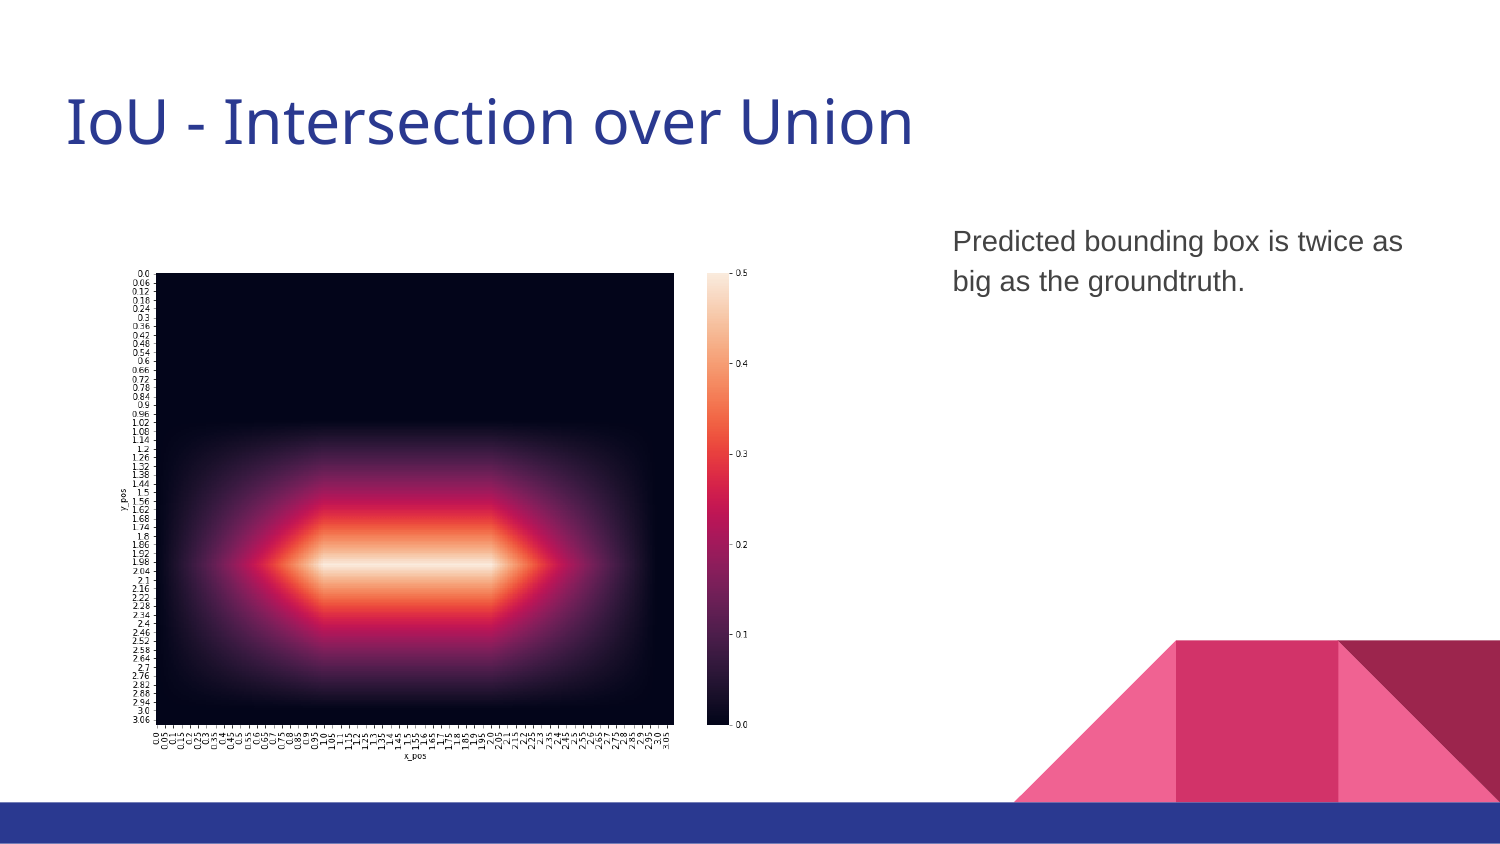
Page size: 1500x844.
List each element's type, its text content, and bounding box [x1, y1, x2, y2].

list Predicted bounding box is twice as big as the groundtruth. [937, 201, 1449, 750]
picture [50, 201, 887, 799]
title IoU - Intersection over Union [51, 67, 1449, 167]
